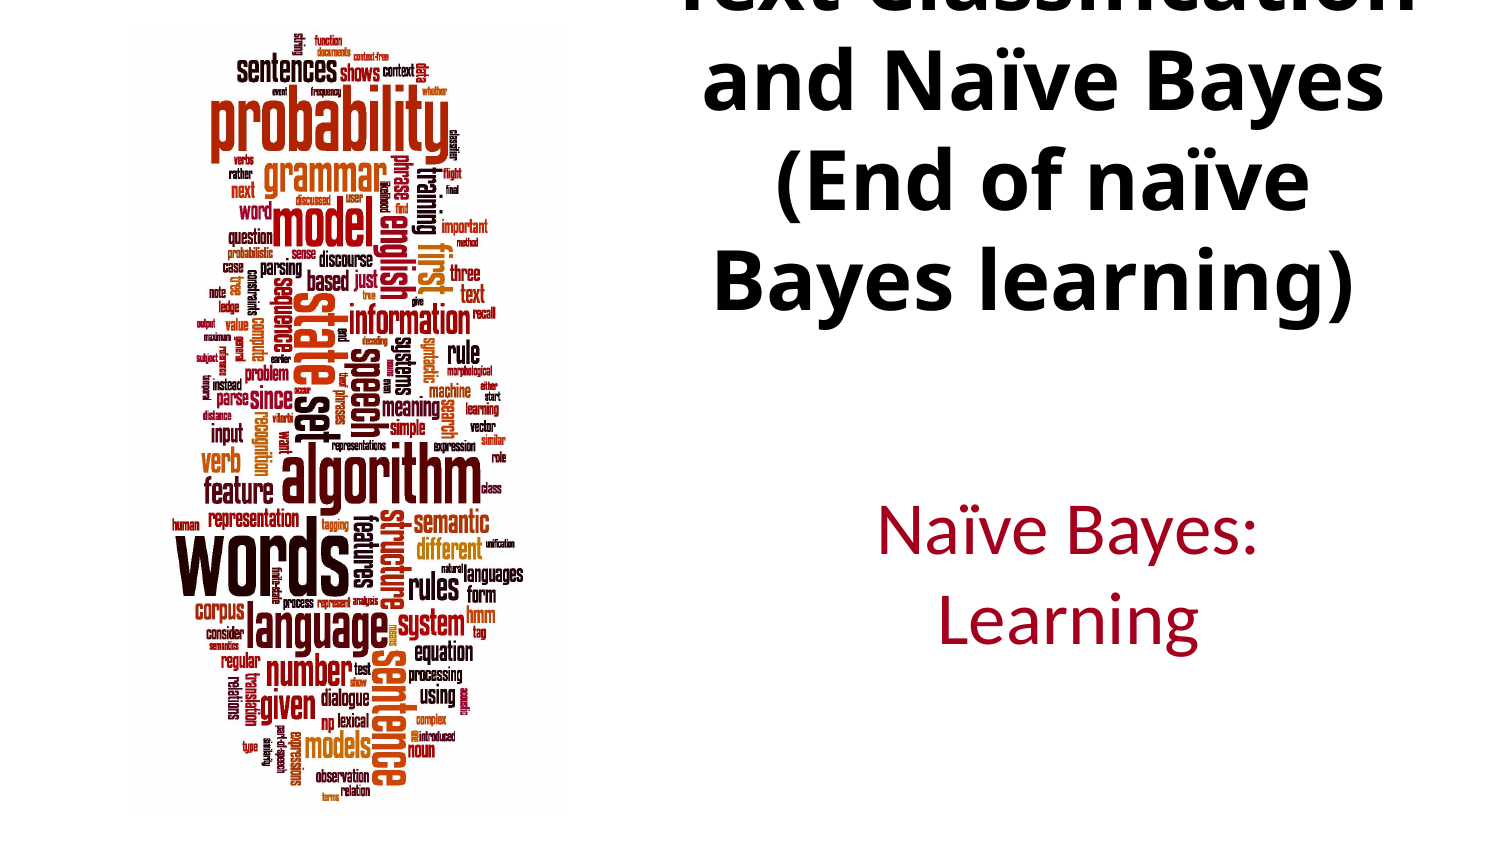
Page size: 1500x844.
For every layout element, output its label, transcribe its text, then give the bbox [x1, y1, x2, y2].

title Text Classification and Naïve Bayes (End of naïve Bayes learning) [650, 21, 1438, 335]
picture [128, 27, 563, 810]
subtitle Naïve Bayes: Learning [750, 471, 1388, 747]
